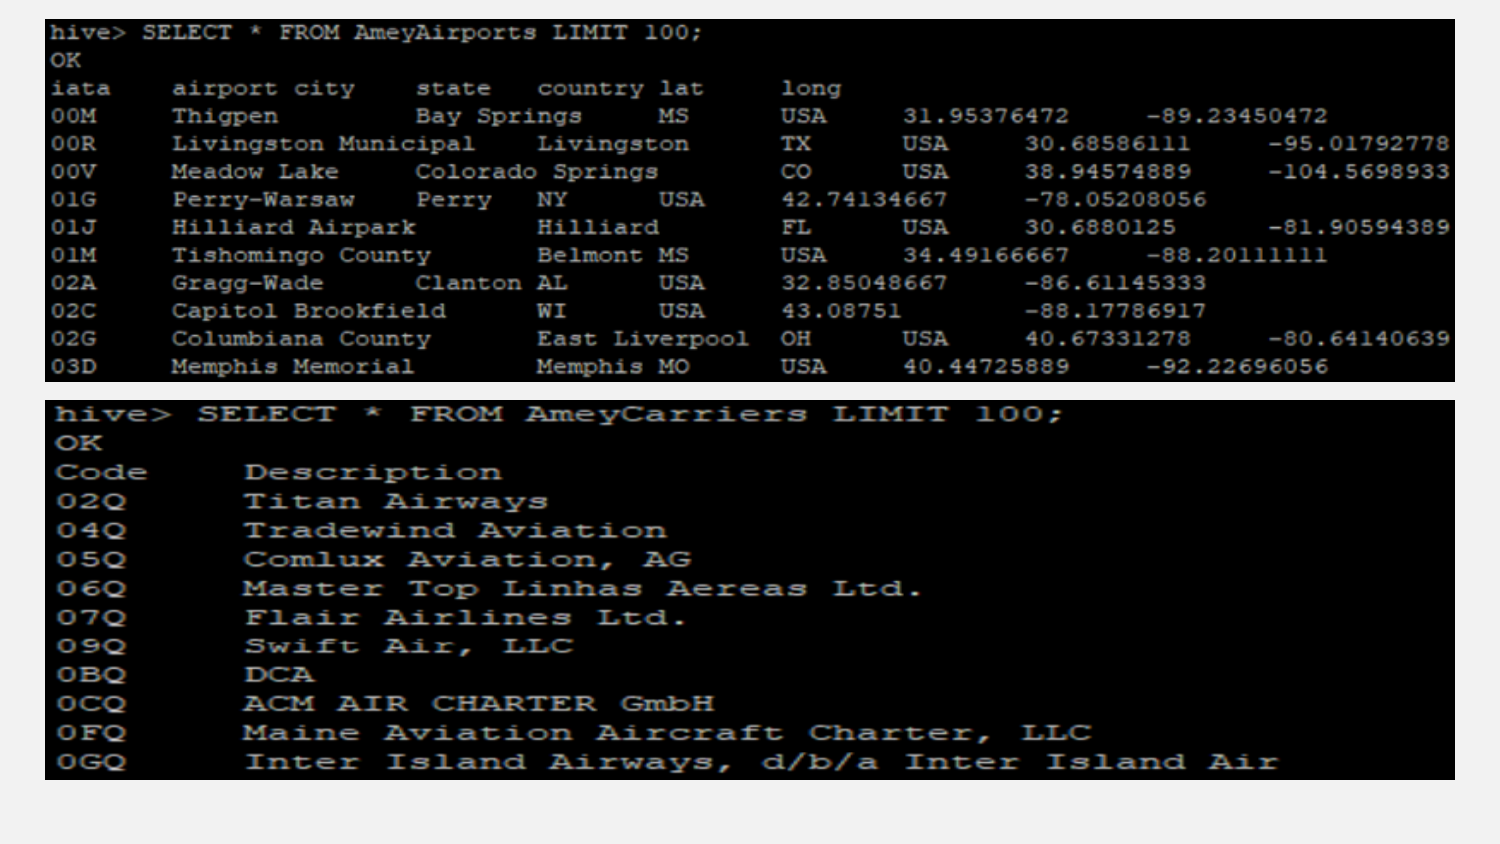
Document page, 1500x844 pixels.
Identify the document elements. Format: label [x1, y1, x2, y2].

picture [45, 19, 1455, 382]
picture [45, 400, 1455, 780]
